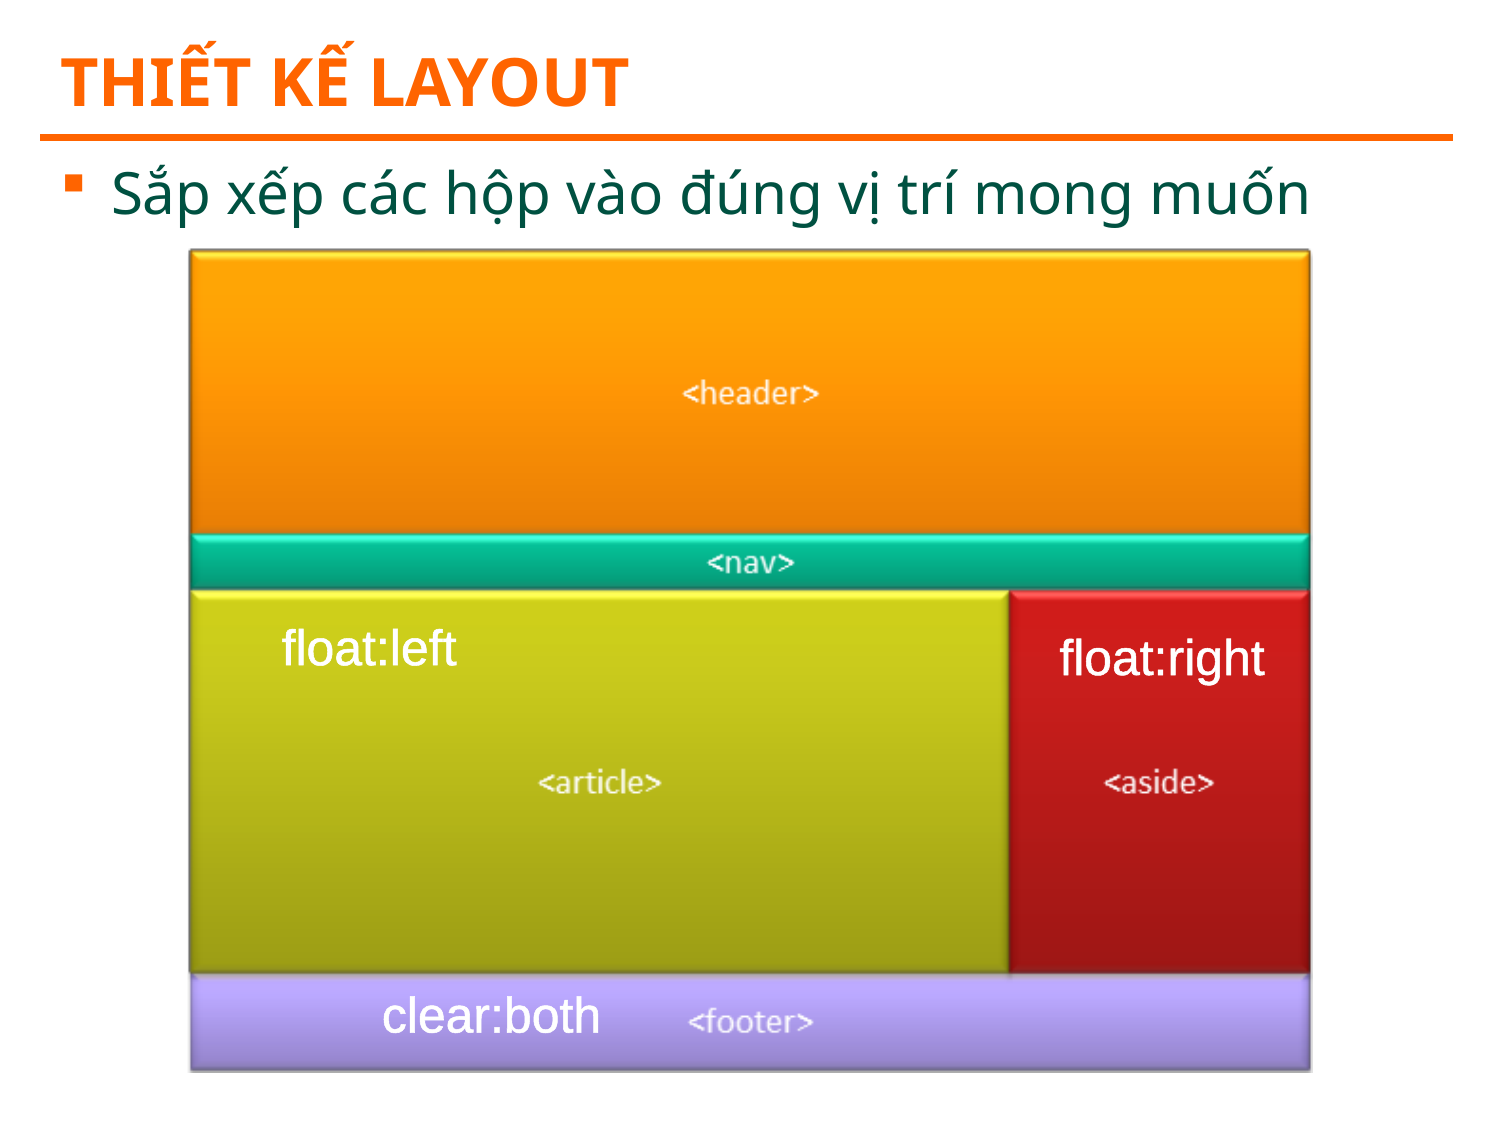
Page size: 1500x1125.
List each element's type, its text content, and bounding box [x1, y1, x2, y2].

list Sắp xếp các hộp vào đúng vị trí mong muốn [40, 145, 1454, 248]
picture [187, 247, 1313, 1074]
title Thiết kế layout [40, 29, 1454, 130]
